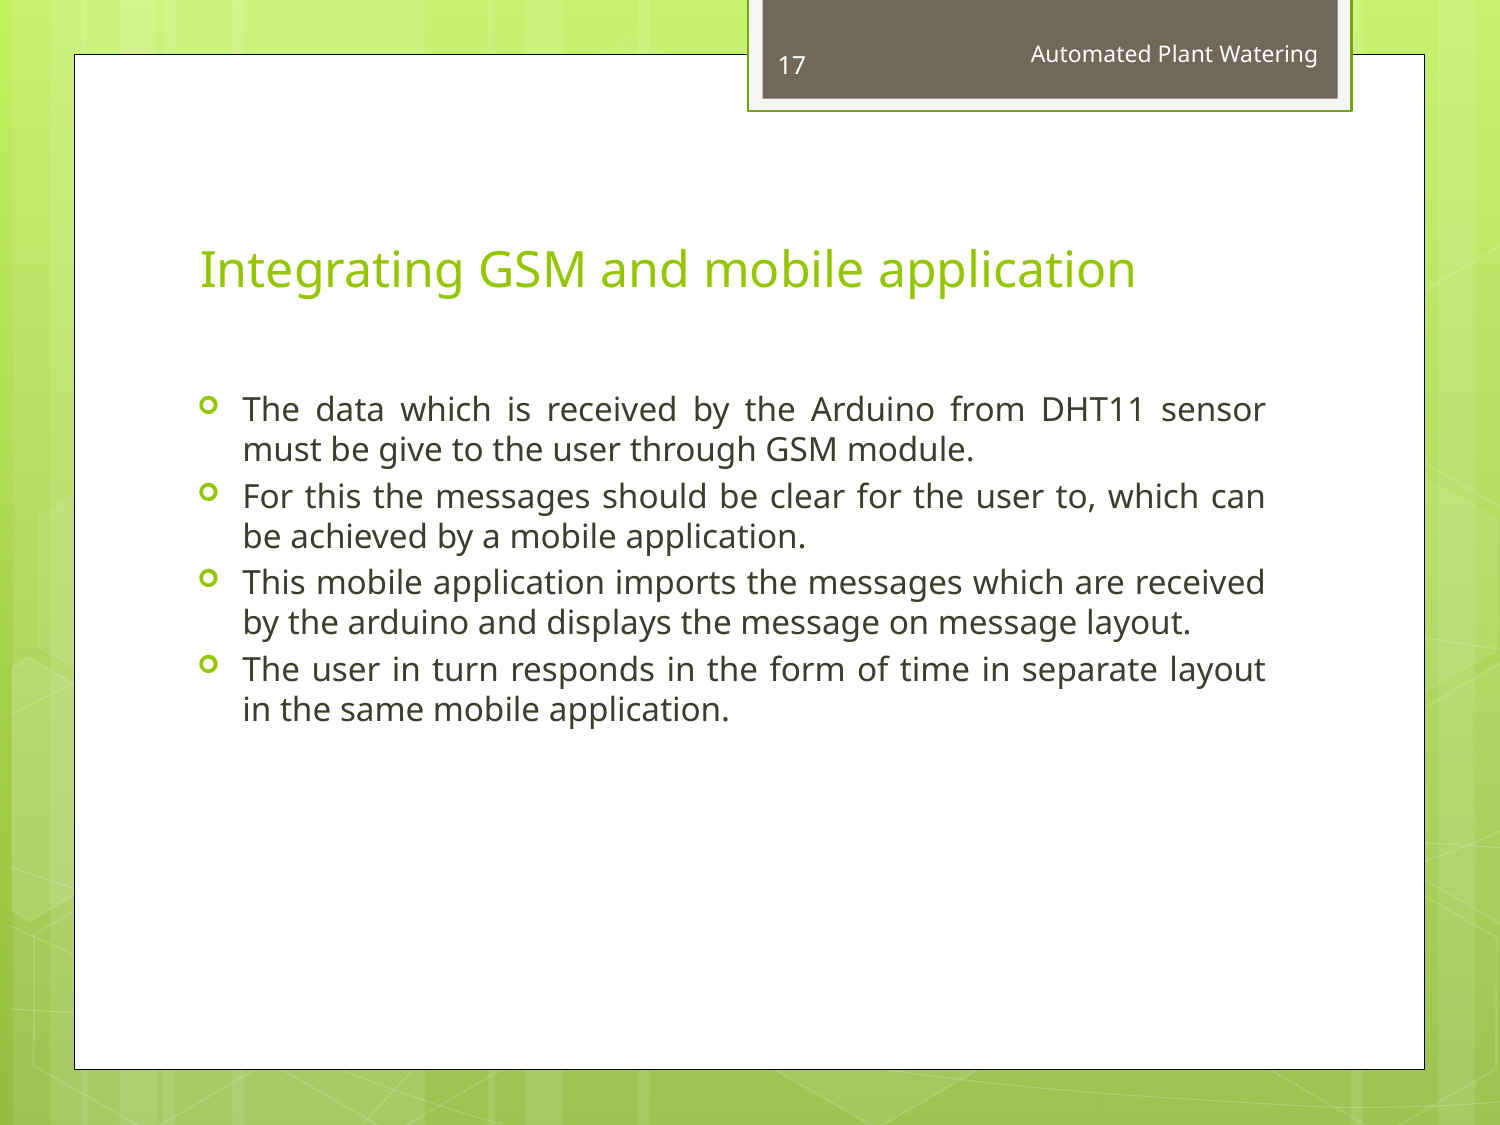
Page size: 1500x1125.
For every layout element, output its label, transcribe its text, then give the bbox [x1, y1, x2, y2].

slide_number Automated Plant Watering [983, 36, 1334, 97]
list The data which is received by the Arduino from DHT11 sensor must be give to the user through GSM module. For this the messages should be clear for the user to, which can be achieved by a mobile application. This mobile application imports the messages which are received by the arduino and displays the message on message layout. The user in turn responds in the form of time in separate layout in the same mobile application. [171, 381, 1283, 957]
slide_number 17 [762, 36, 982, 97]
title Integrating GSM and mobile application [185, 117, 1338, 305]
